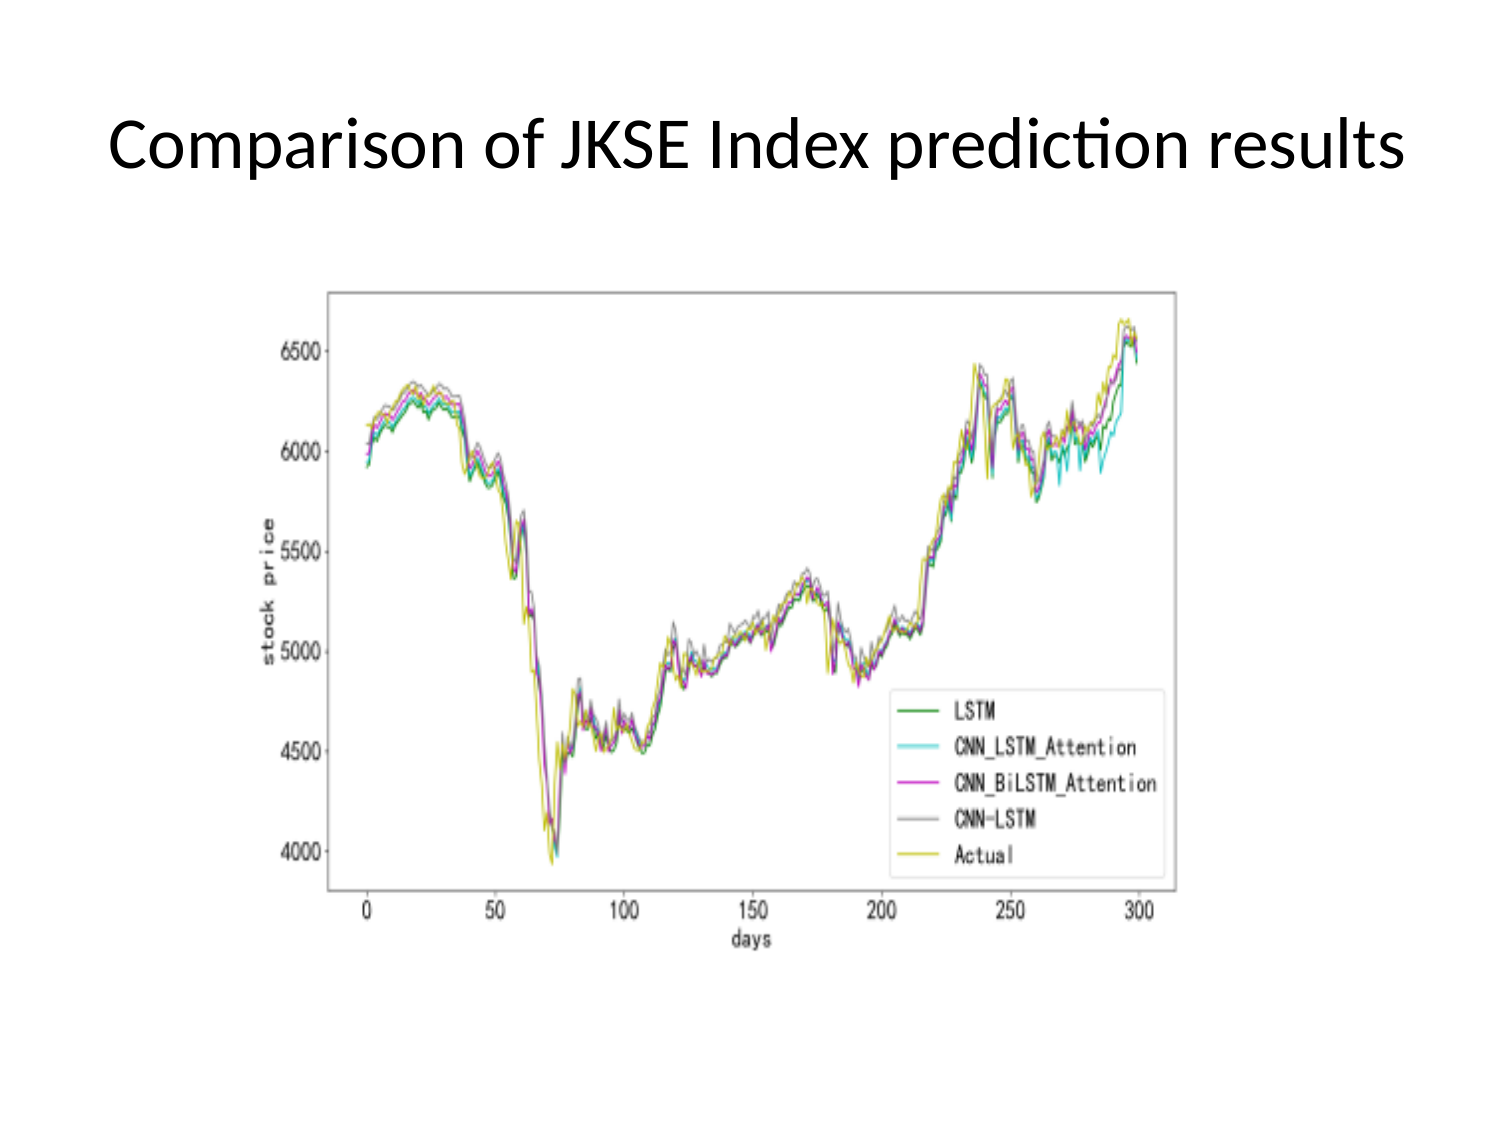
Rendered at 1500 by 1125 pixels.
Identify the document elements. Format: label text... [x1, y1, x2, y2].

title Comparison of JKSE Index prediction results [75, 45, 1425, 233]
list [212, 287, 1276, 976]
